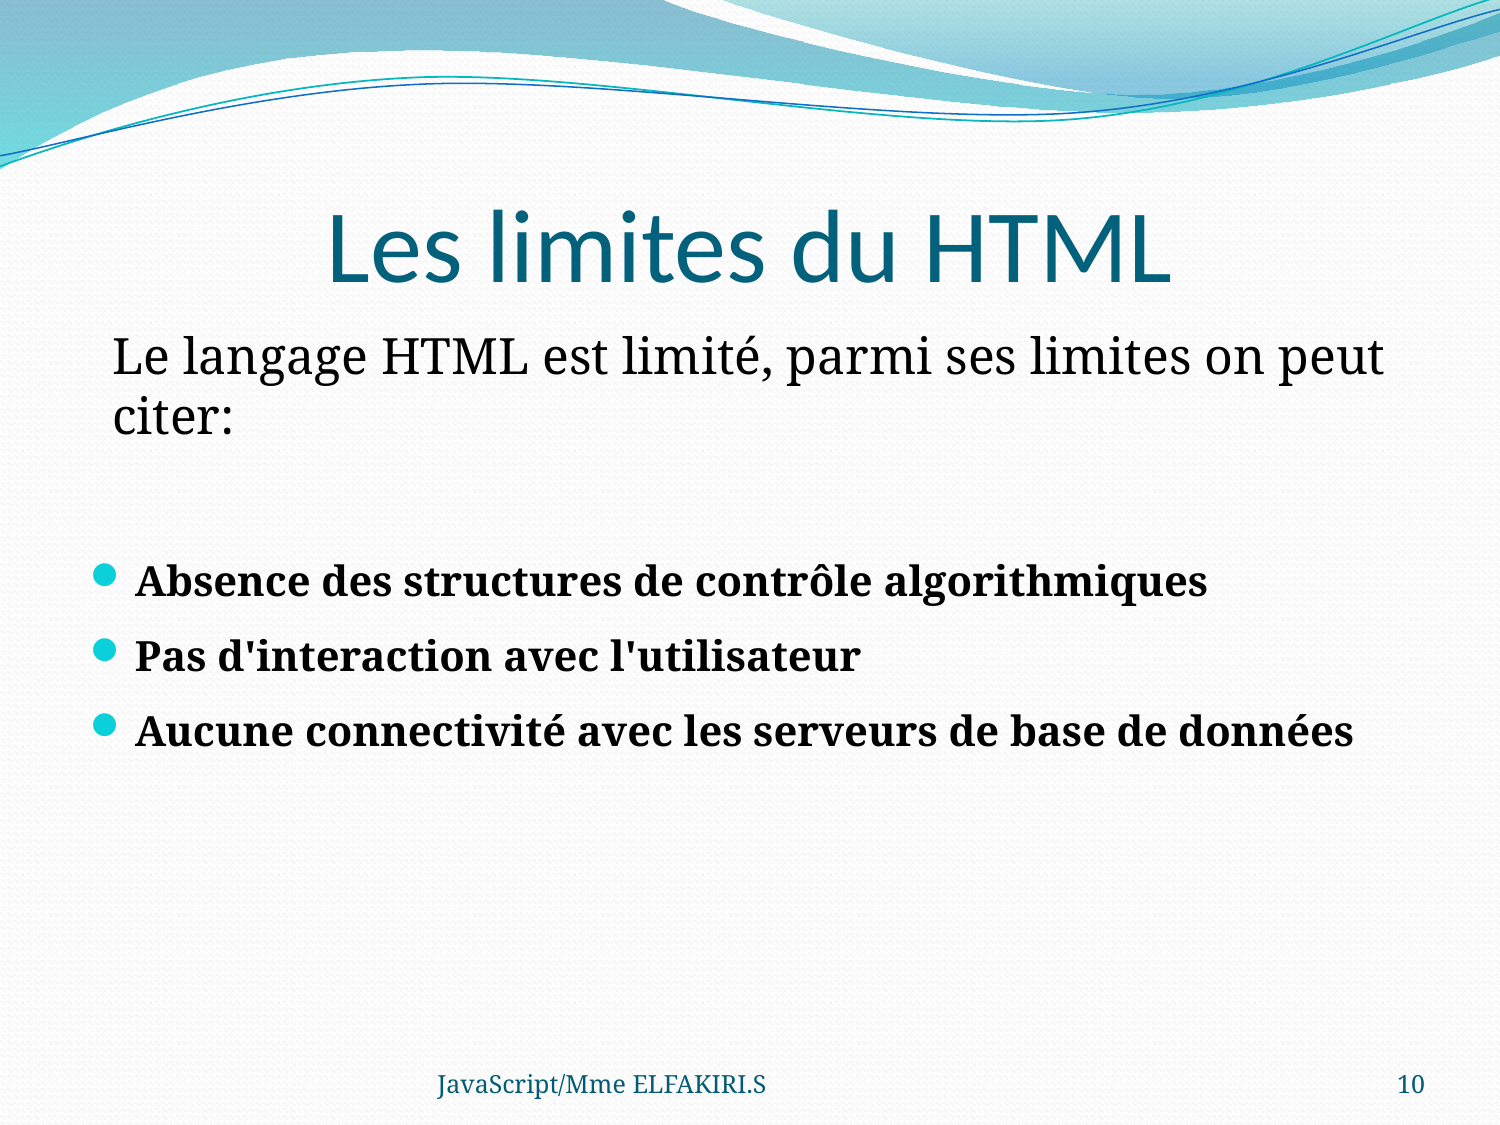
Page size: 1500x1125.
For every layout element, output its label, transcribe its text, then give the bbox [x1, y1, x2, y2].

slide_number 10 [1299, 1042, 1425, 1103]
footer JavaScript/Mme ELFAKIRI.S [437, 1042, 988, 1103]
list Le langage HTML est limité, parmi ses limites on peut citer: Absence des structures de contrôle algorithmiques Pas d'interaction avec l'utilisateur Aucune connectivité avec les serveurs de base de données [75, 317, 1425, 1038]
title Les limites du HTML [75, 115, 1425, 303]
